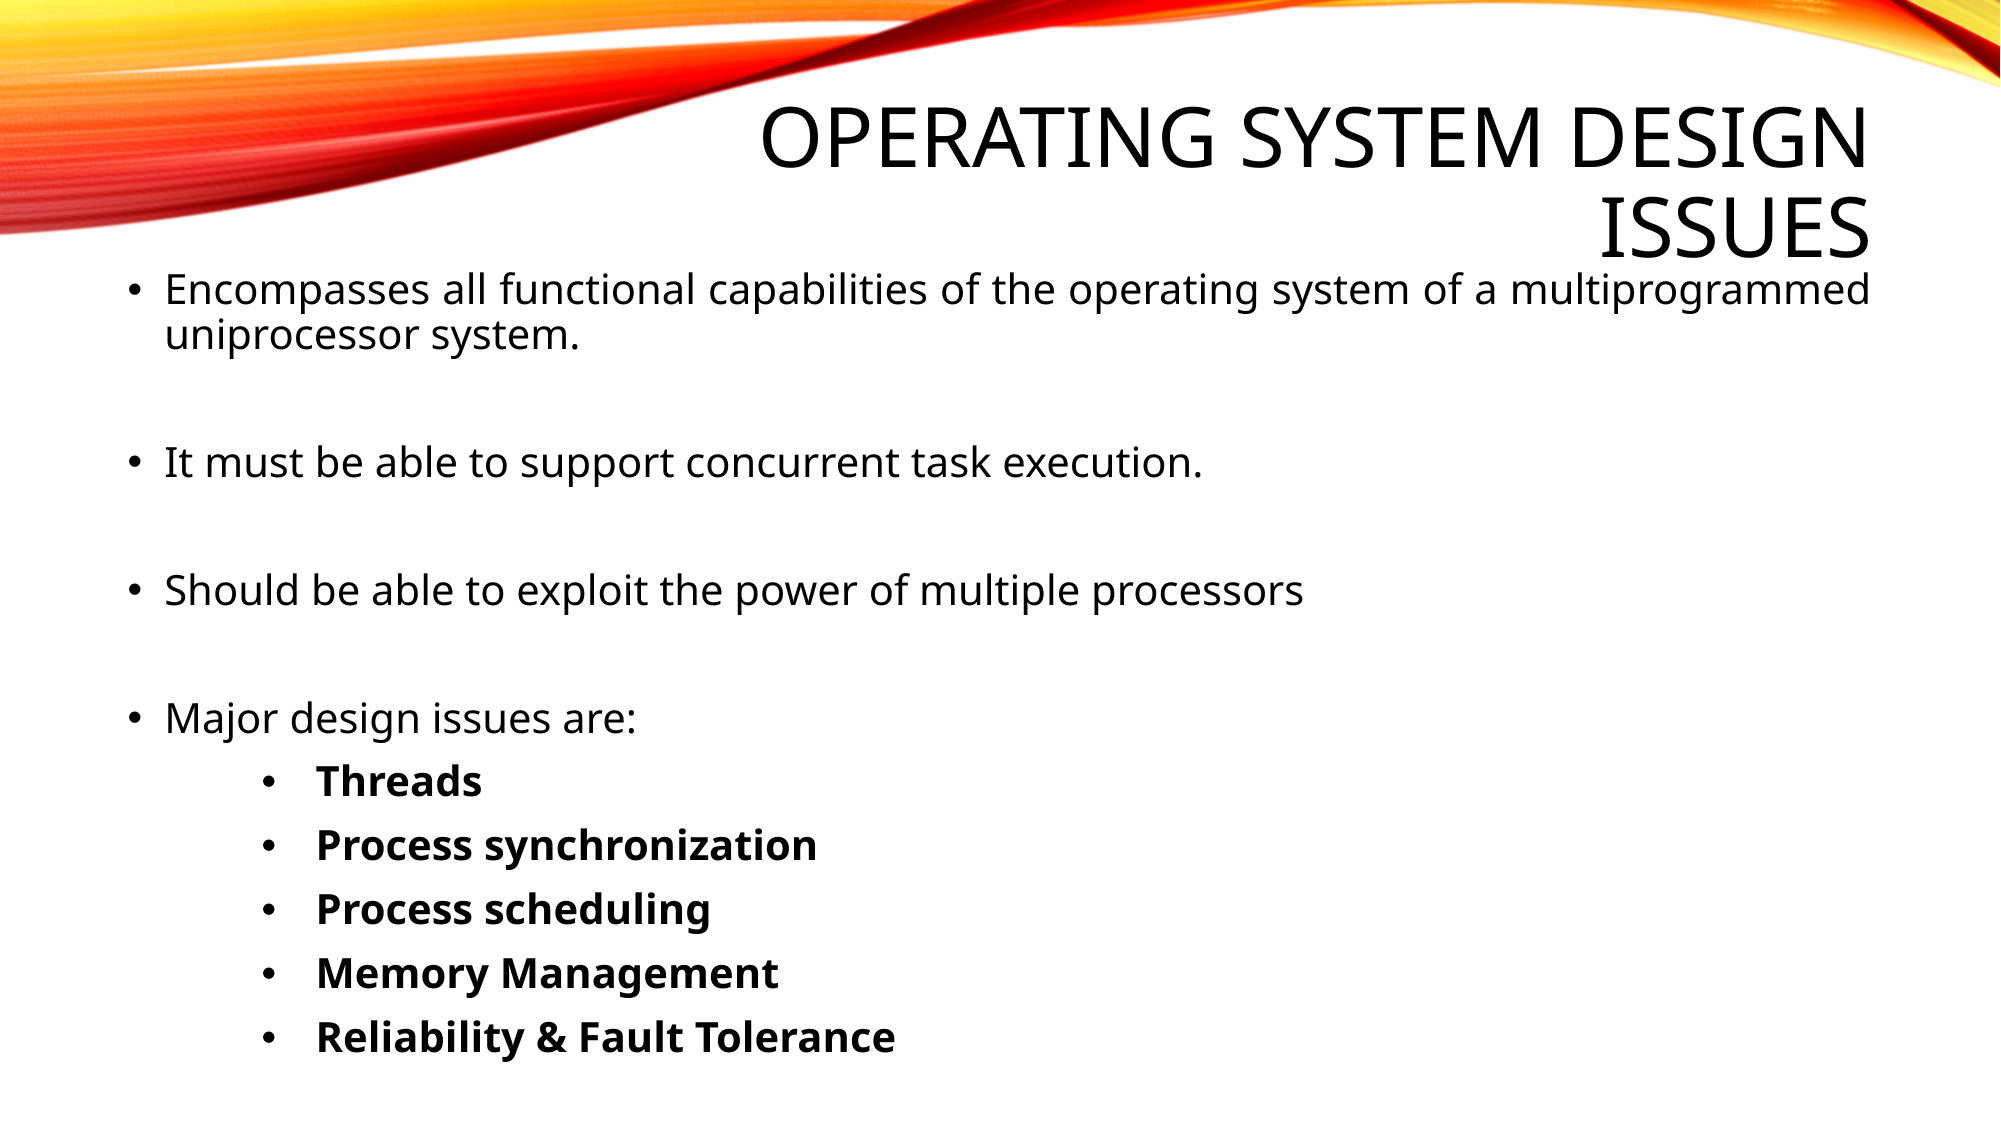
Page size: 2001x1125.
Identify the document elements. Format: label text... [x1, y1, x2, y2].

title Operating System Design Issues [474, 79, 1888, 261]
list Encompasses all functional capabilities of the operating system of a multiprogrammed uniprocessor system. It must be able to support concurrent task execution. Should be able to exploit the power of multiple processors Major design issues are: Threads Process synchronization Process scheduling Memory Management Reliability & Fault Tolerance [112, 261, 1888, 1072]
picture [0, 0, 2000, 237]
